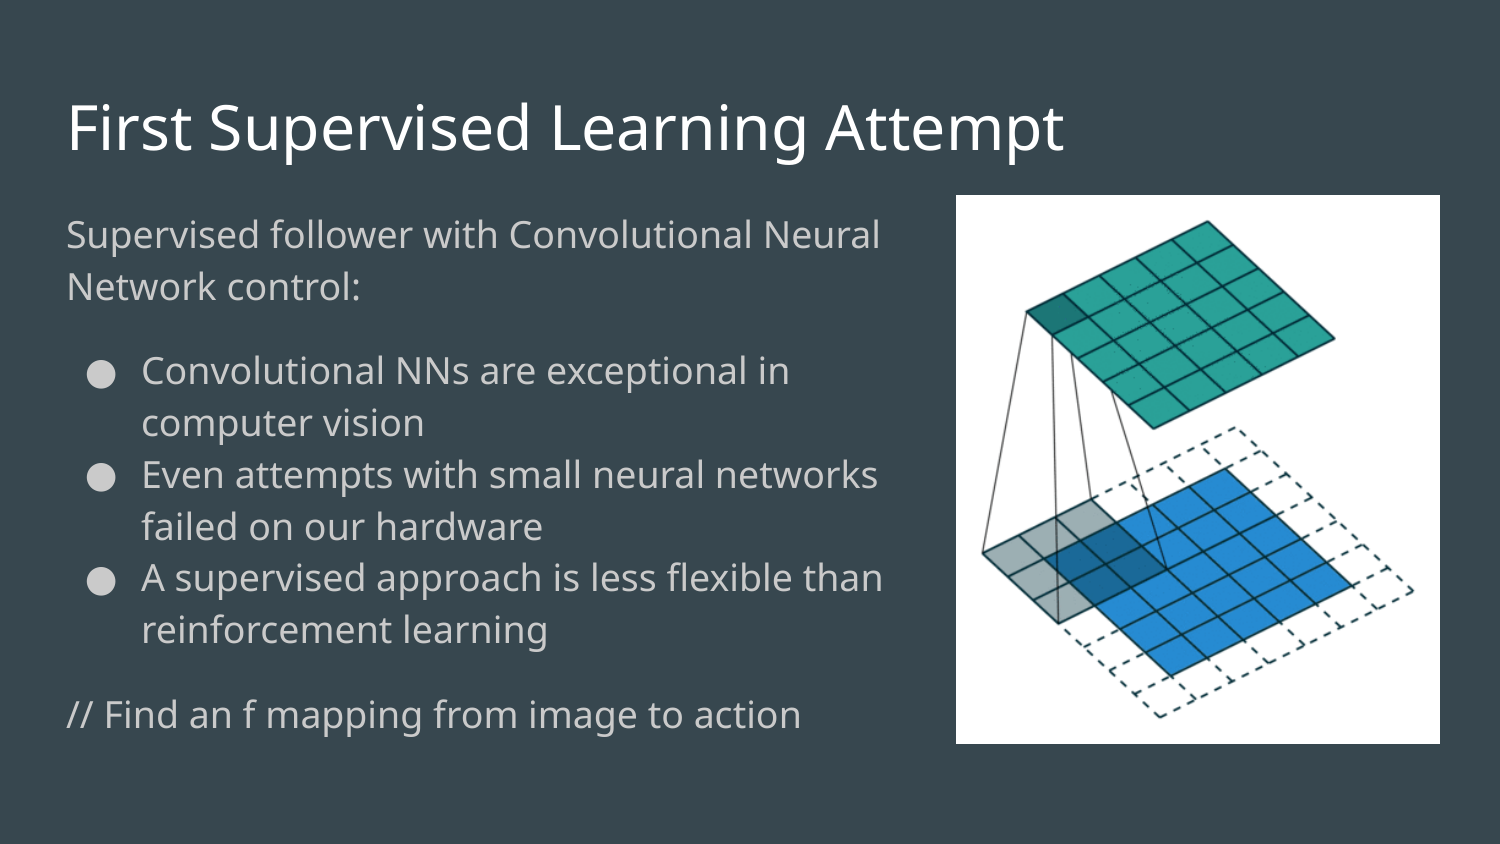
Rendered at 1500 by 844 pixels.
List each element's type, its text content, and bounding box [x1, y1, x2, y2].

picture [956, 194, 1440, 744]
list Supervised follower with Convolutional Neural Network control: Convolutional NNs are exceptional in computer vision Even attempts with small neural networks failed on our hardware A supervised approach is less flexible than reinforcement learning // Find an f mapping from image to action [51, 189, 907, 750]
title First Supervised Learning Attempt [51, 72, 1449, 167]
